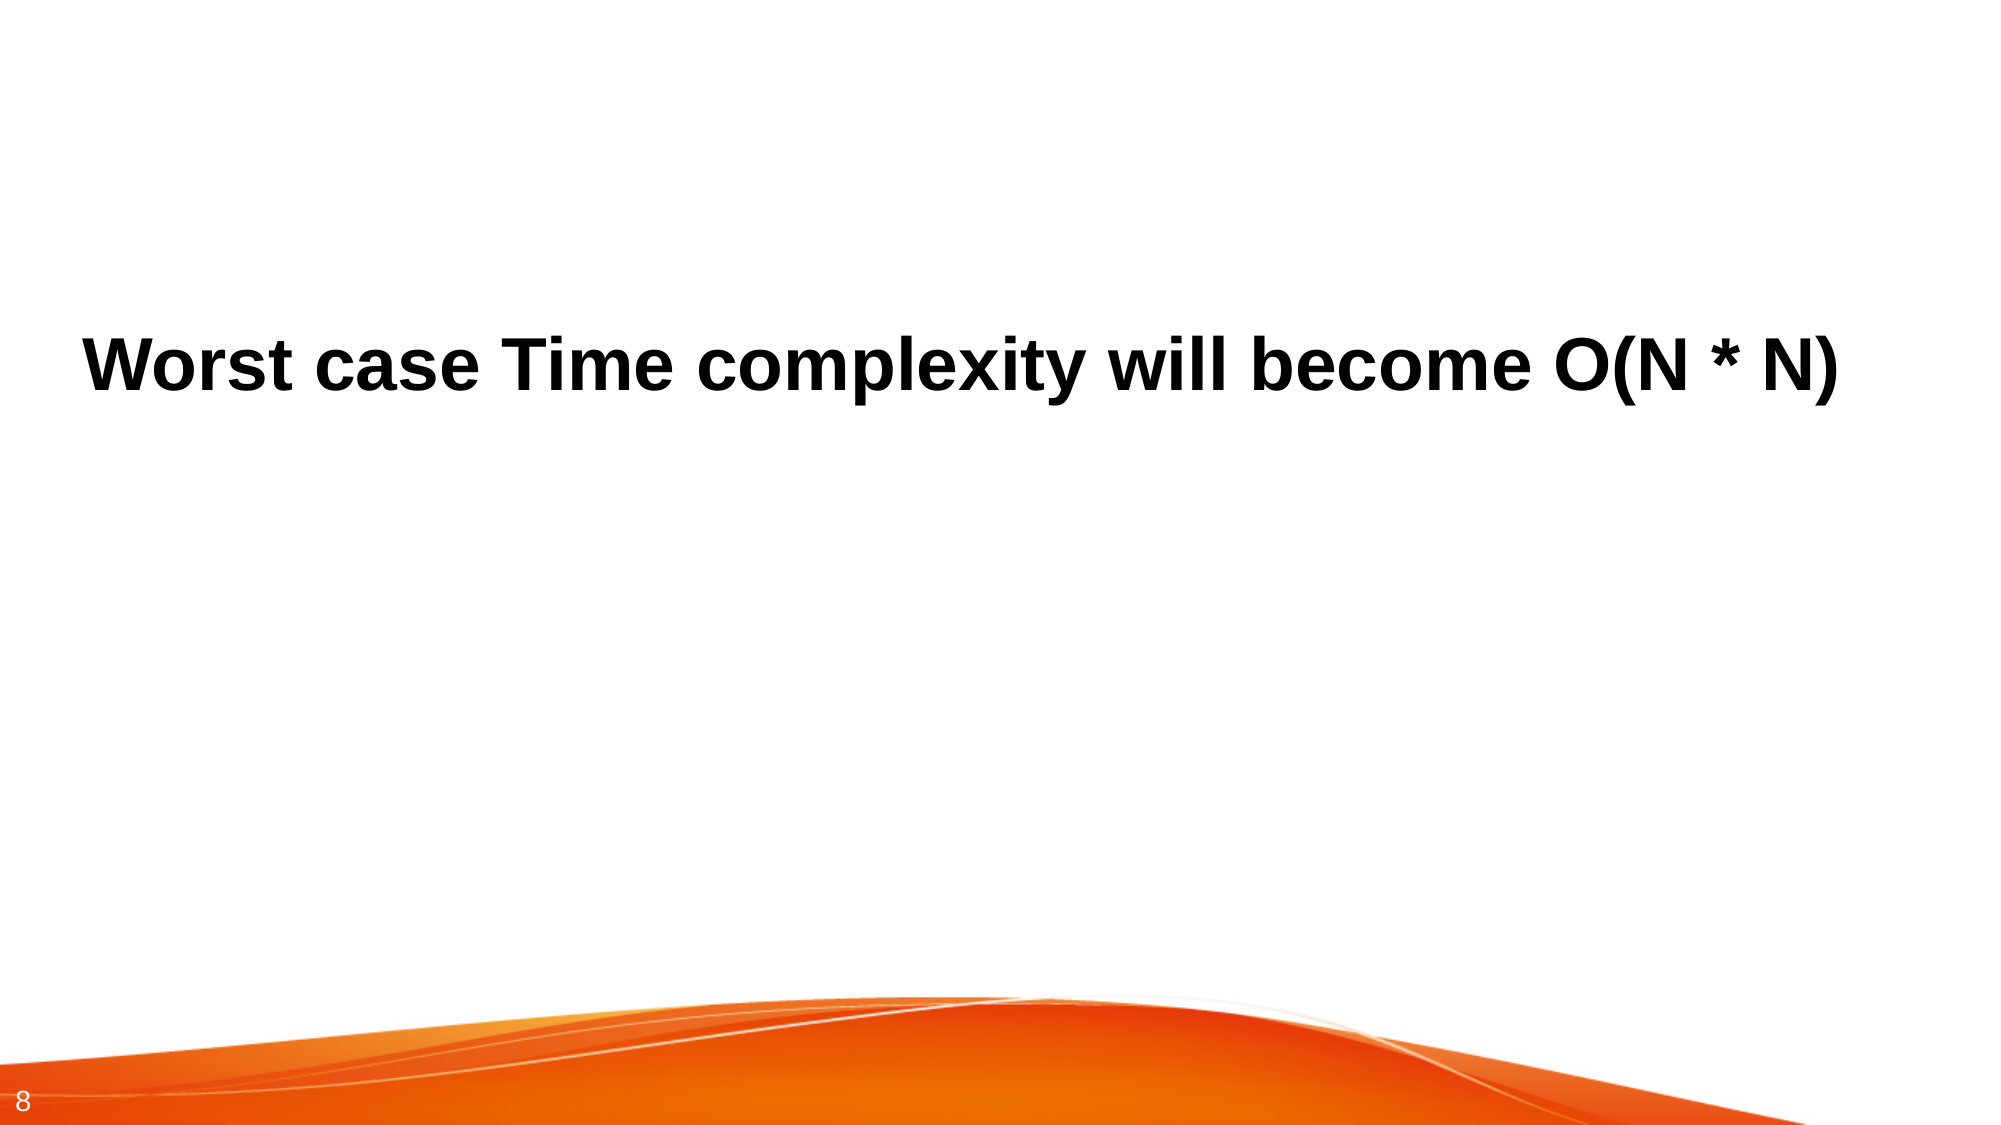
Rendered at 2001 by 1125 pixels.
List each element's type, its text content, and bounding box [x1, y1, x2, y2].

text_box Worst case Time complexity will become O(N * N) [67, 308, 1858, 413]
picture [0, 0, 2000, 1125]
text_box 8 [0, 1074, 47, 1125]
